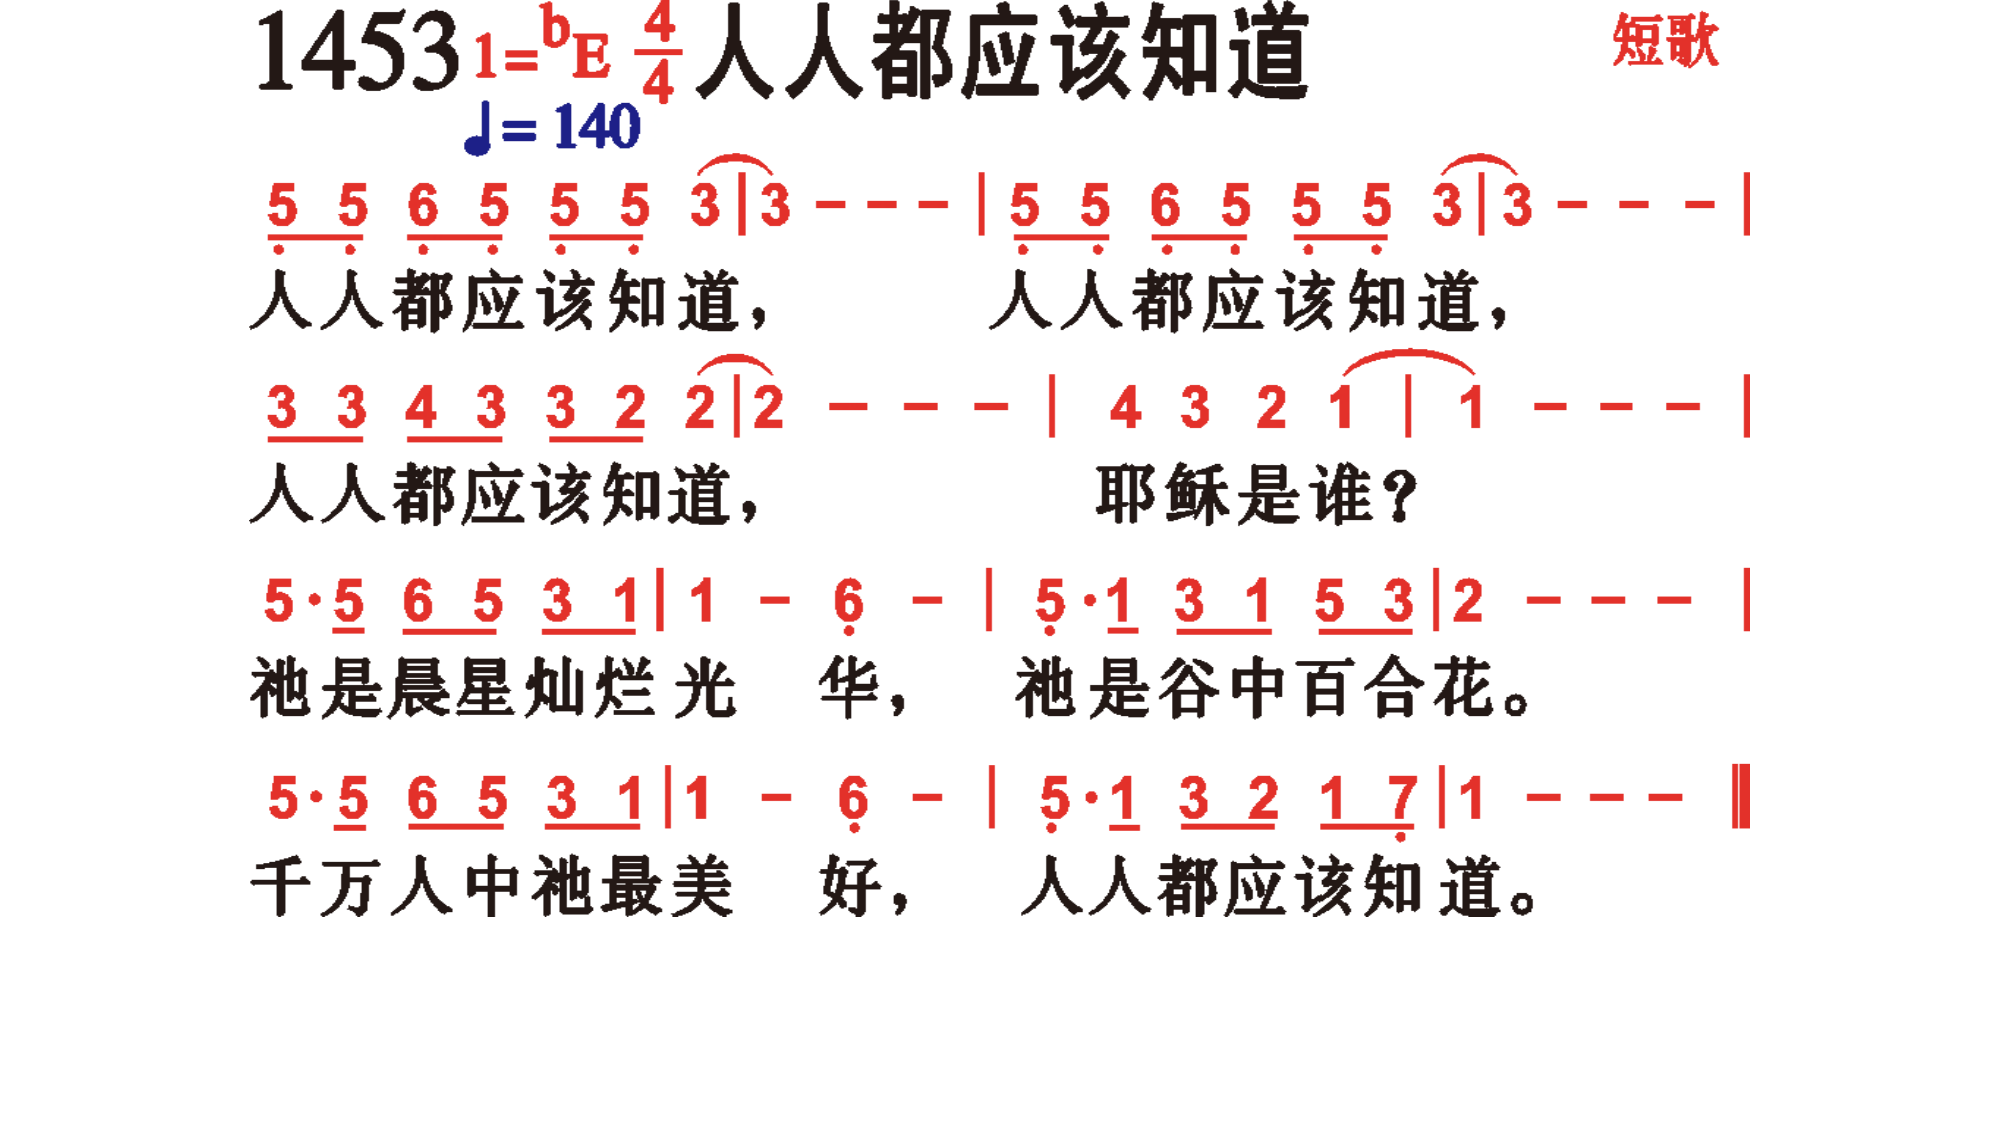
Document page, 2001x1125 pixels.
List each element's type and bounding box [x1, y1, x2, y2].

picture [249, 0, 1750, 917]
